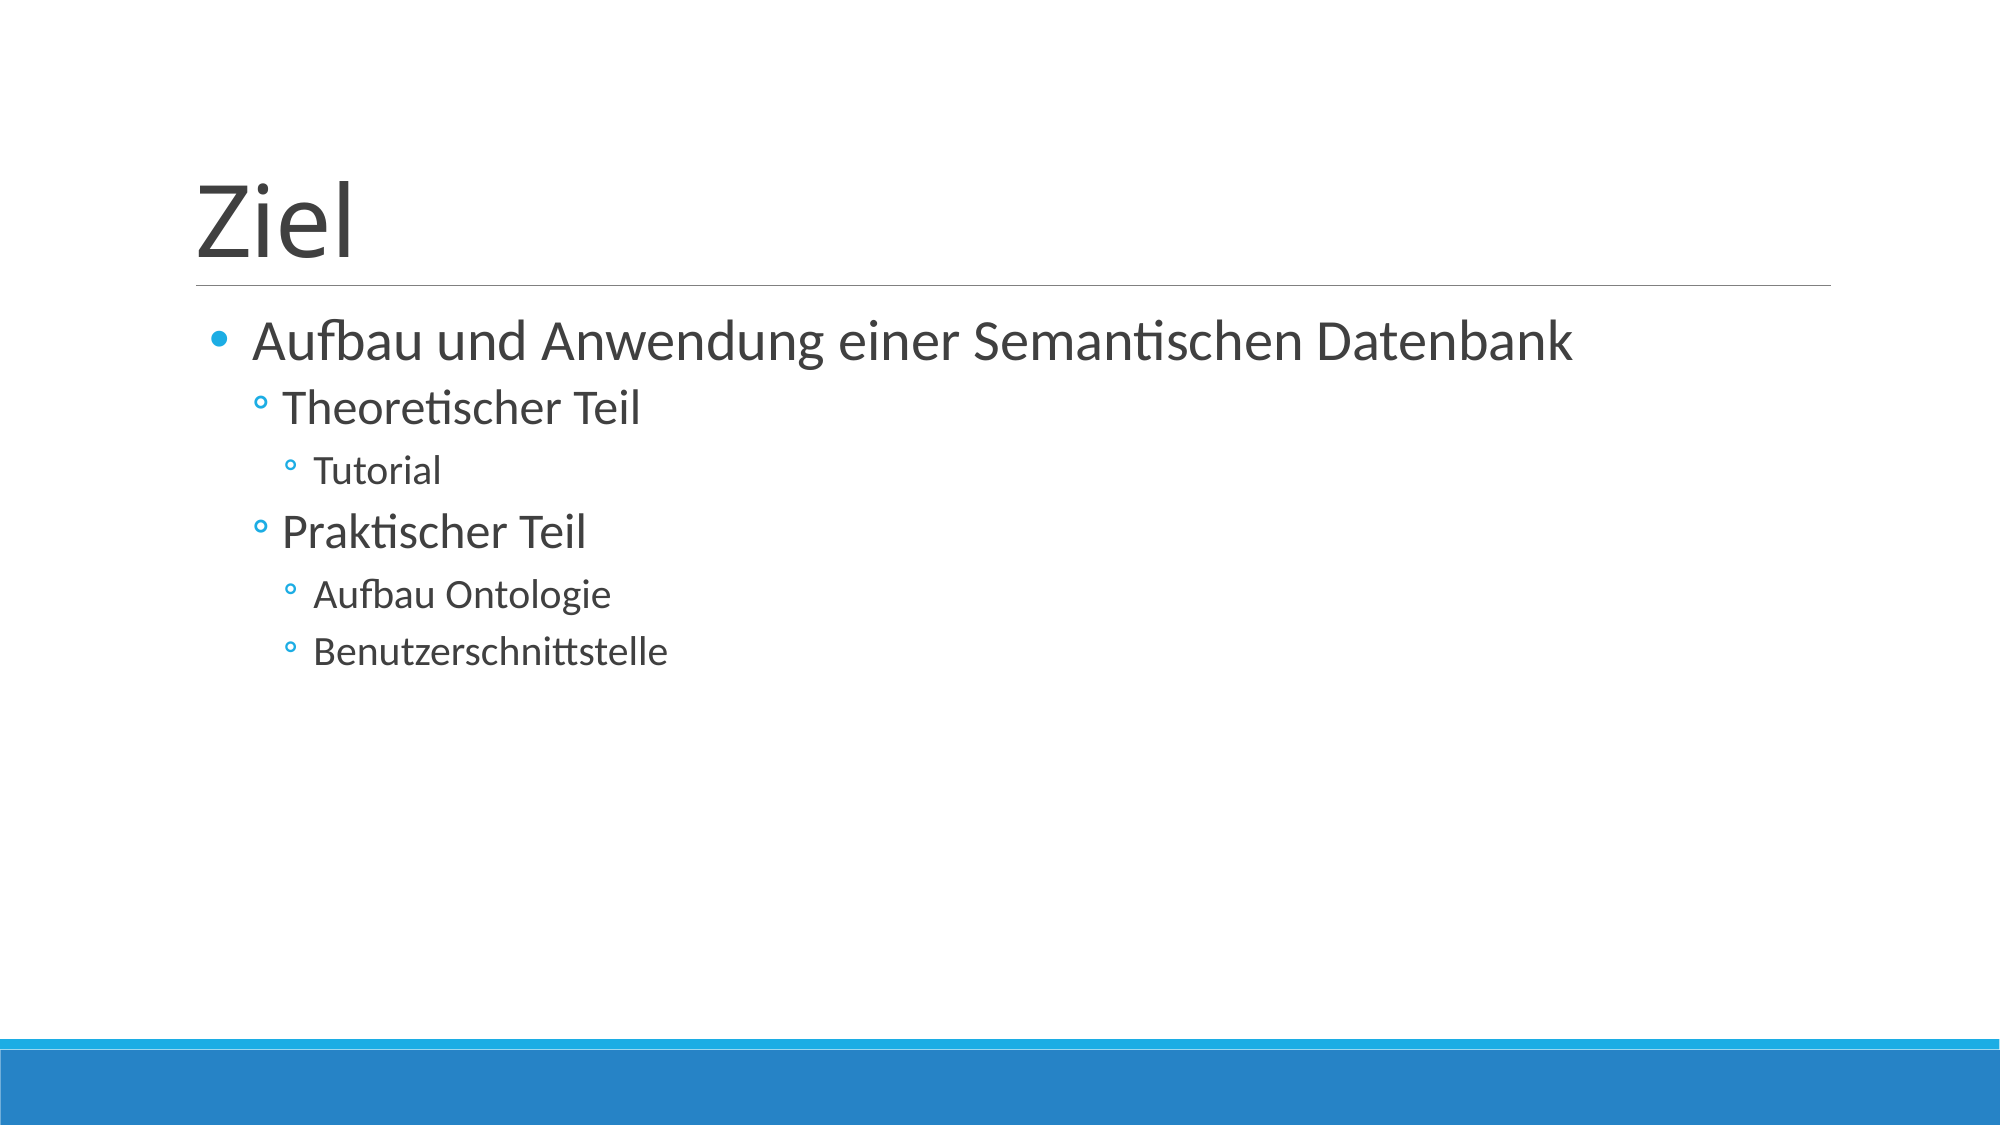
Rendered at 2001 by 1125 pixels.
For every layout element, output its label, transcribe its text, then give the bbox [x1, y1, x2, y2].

title Ziel [180, 47, 1830, 285]
list Aufbau und Anwendung einer Semantischen Datenbank Theoretischer Teil Tutorial Praktischer Teil Aufbau Ontologie Benutzerschnittstelle [180, 302, 1830, 963]
